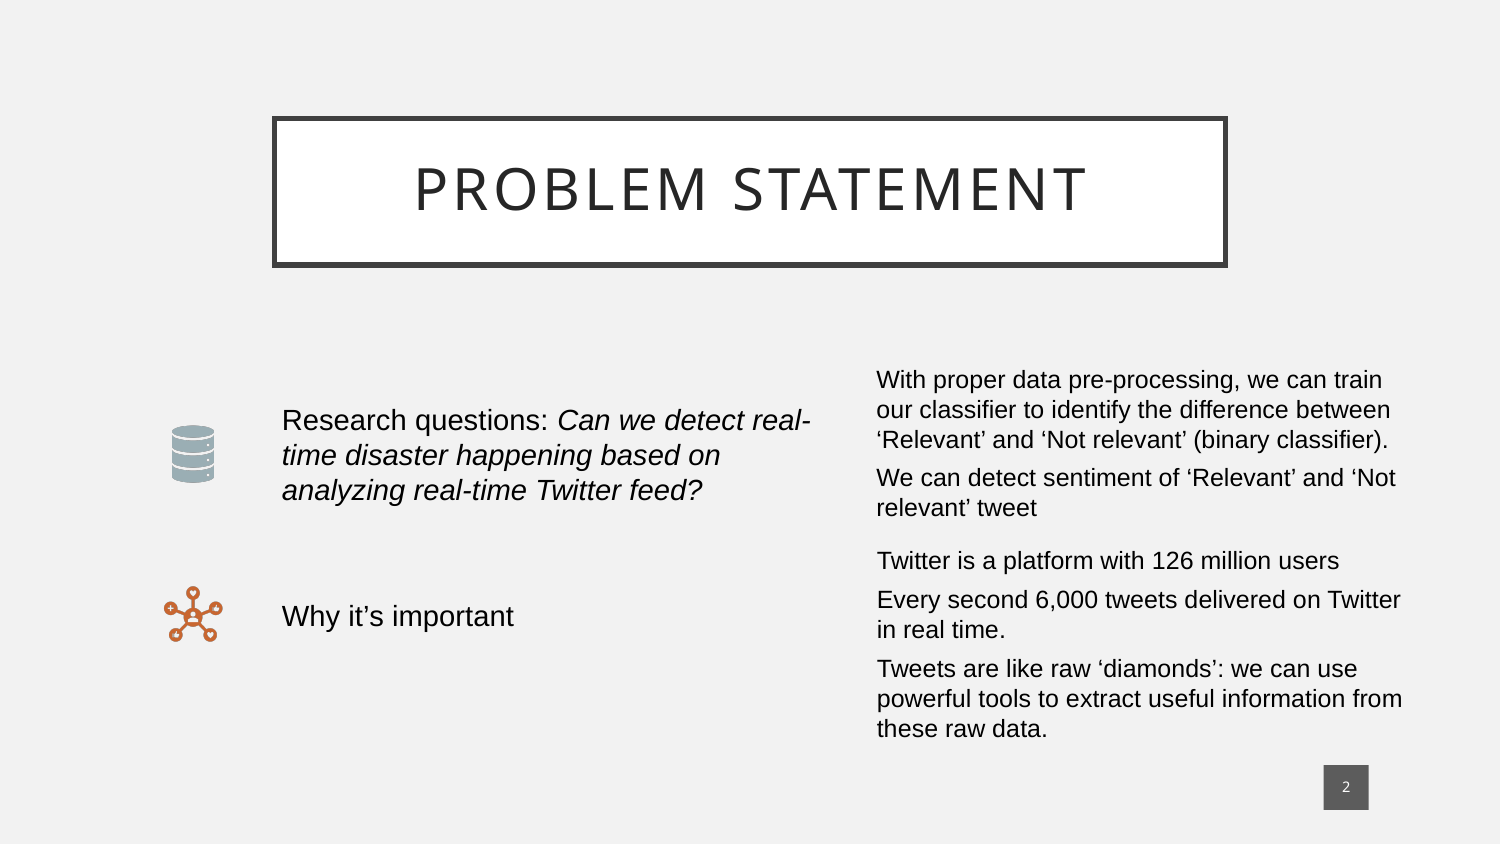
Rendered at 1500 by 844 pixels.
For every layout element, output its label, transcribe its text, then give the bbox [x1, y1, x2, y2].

slide_number 2 [1323, 765, 1369, 810]
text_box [118, 324, 1441, 744]
title Problem statement [272, 116, 1228, 268]
